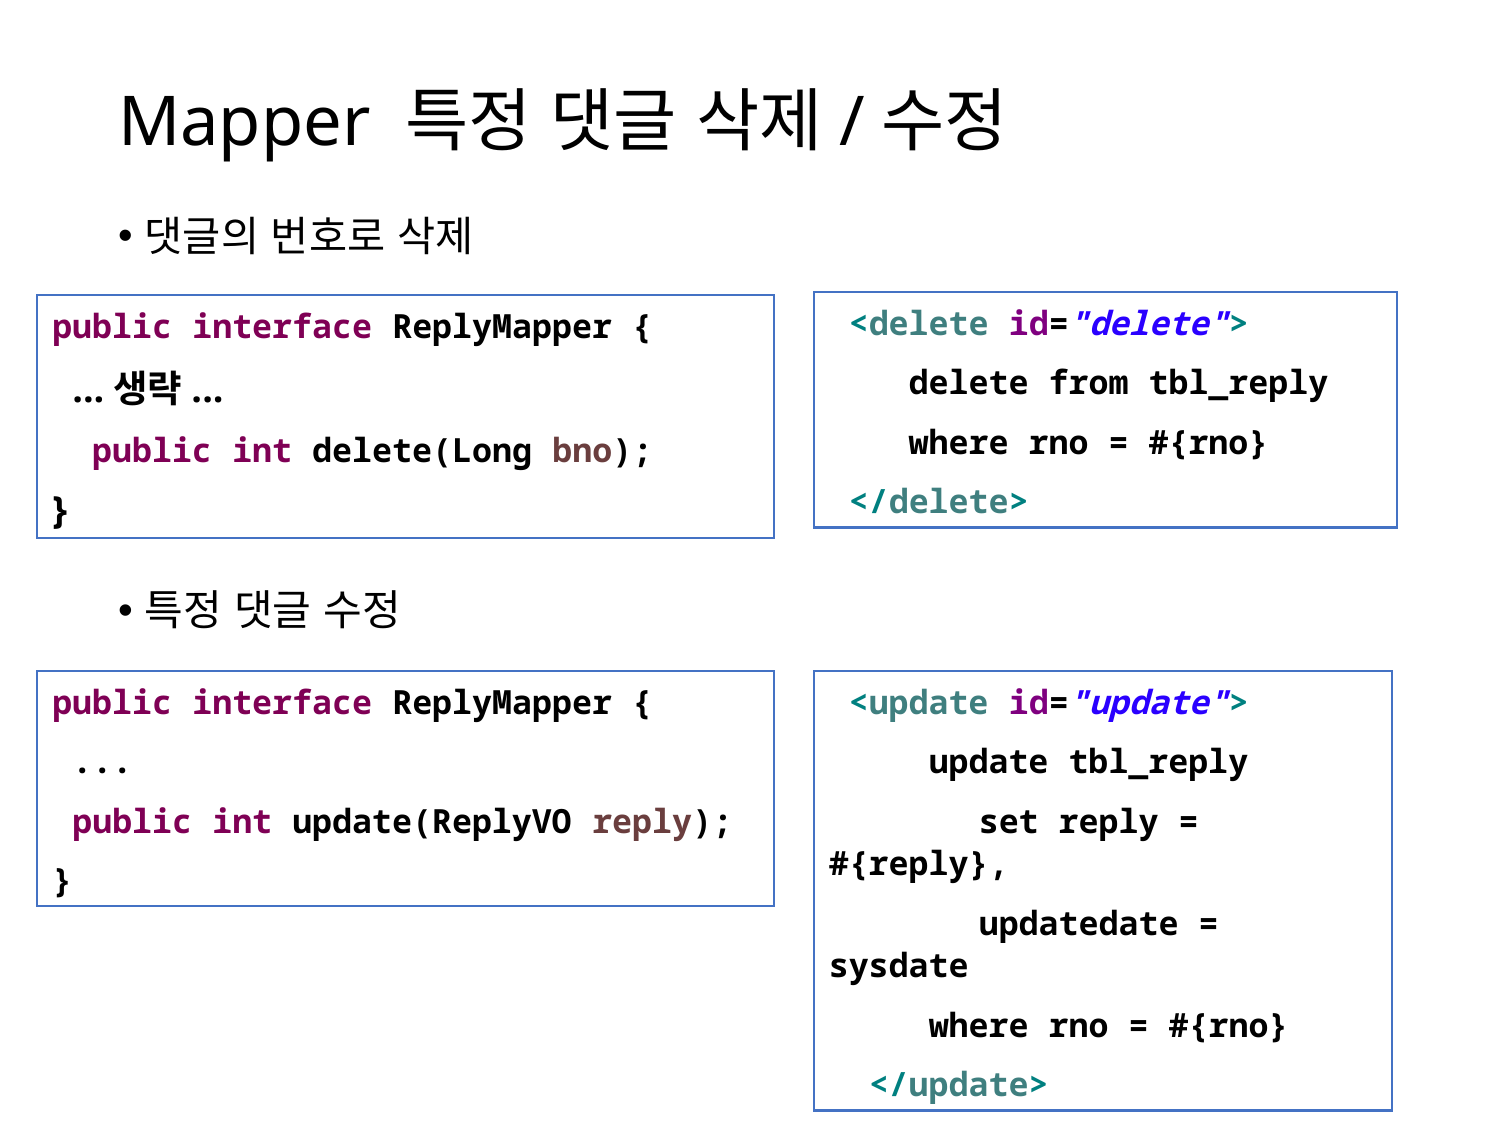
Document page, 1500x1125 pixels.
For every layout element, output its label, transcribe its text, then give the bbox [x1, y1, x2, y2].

text_box public interface ReplyMapper { ... public int update(ReplyVO reply); } [36, 670, 775, 907]
text_box <update id="update"> update tbl_reply set reply = #{reply}, updatedate = sysdate where rno = #{rno} </update> [813, 670, 1393, 1112]
title Mapper 특정 댓글 삭제/수정 [103, 59, 1397, 188]
text_box <delete id="delete"> delete from tbl_reply where rno = #{rno} </delete> [813, 291, 1398, 529]
text_box 특정 댓글 수정 [103, 582, 1397, 643]
text_box public interface ReplyMapper { ...생략... public int delete(Long bno); } [36, 294, 775, 539]
list 댓글의 번호로 삭제 [103, 208, 1397, 269]
